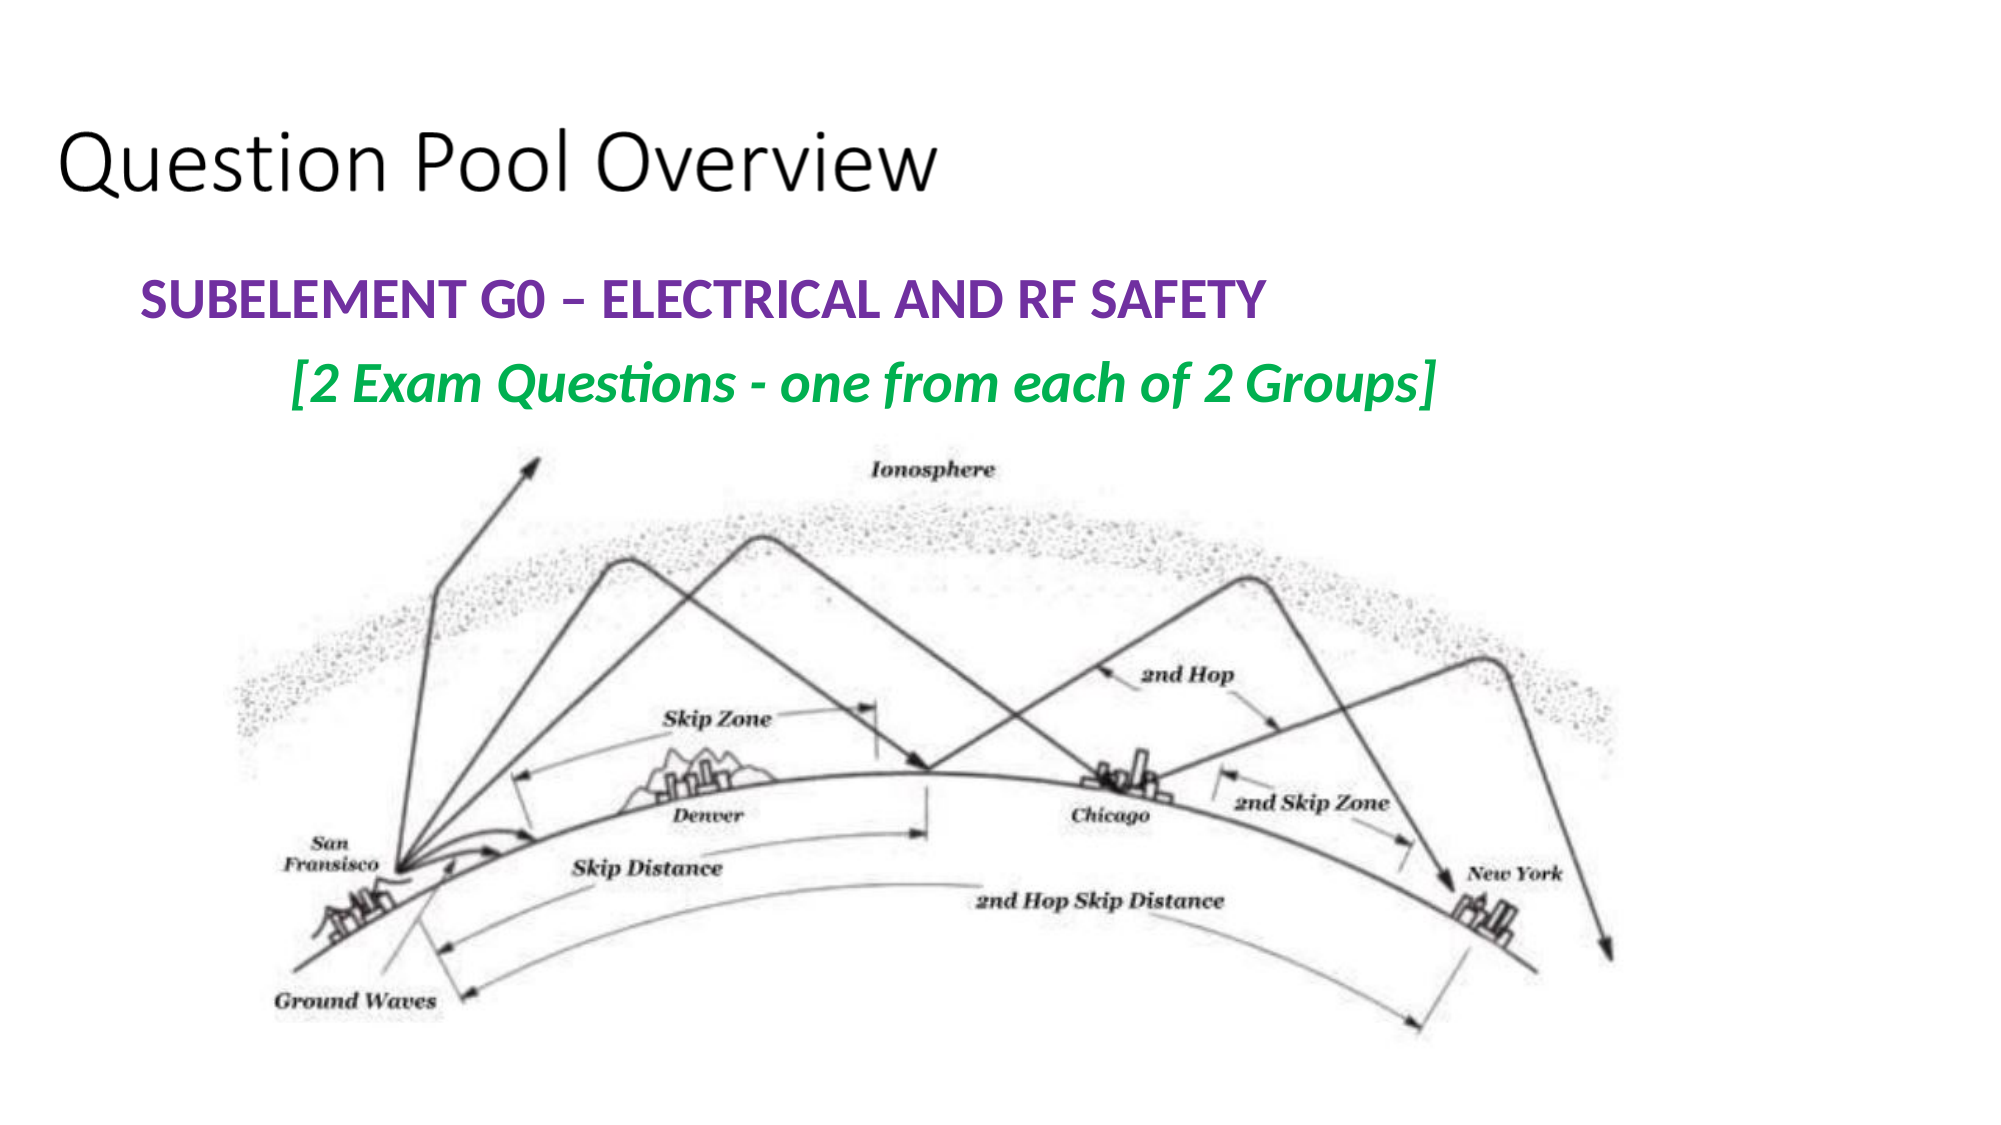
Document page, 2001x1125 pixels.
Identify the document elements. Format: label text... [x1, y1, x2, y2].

list SUBELEMENT G0 – ELECTRICAL AND RF SAFETY [2 Exam Questions - one from each of 2 Groups] [125, 260, 1851, 695]
picture [223, 422, 1669, 1084]
picture [0, 56, 1768, 274]
